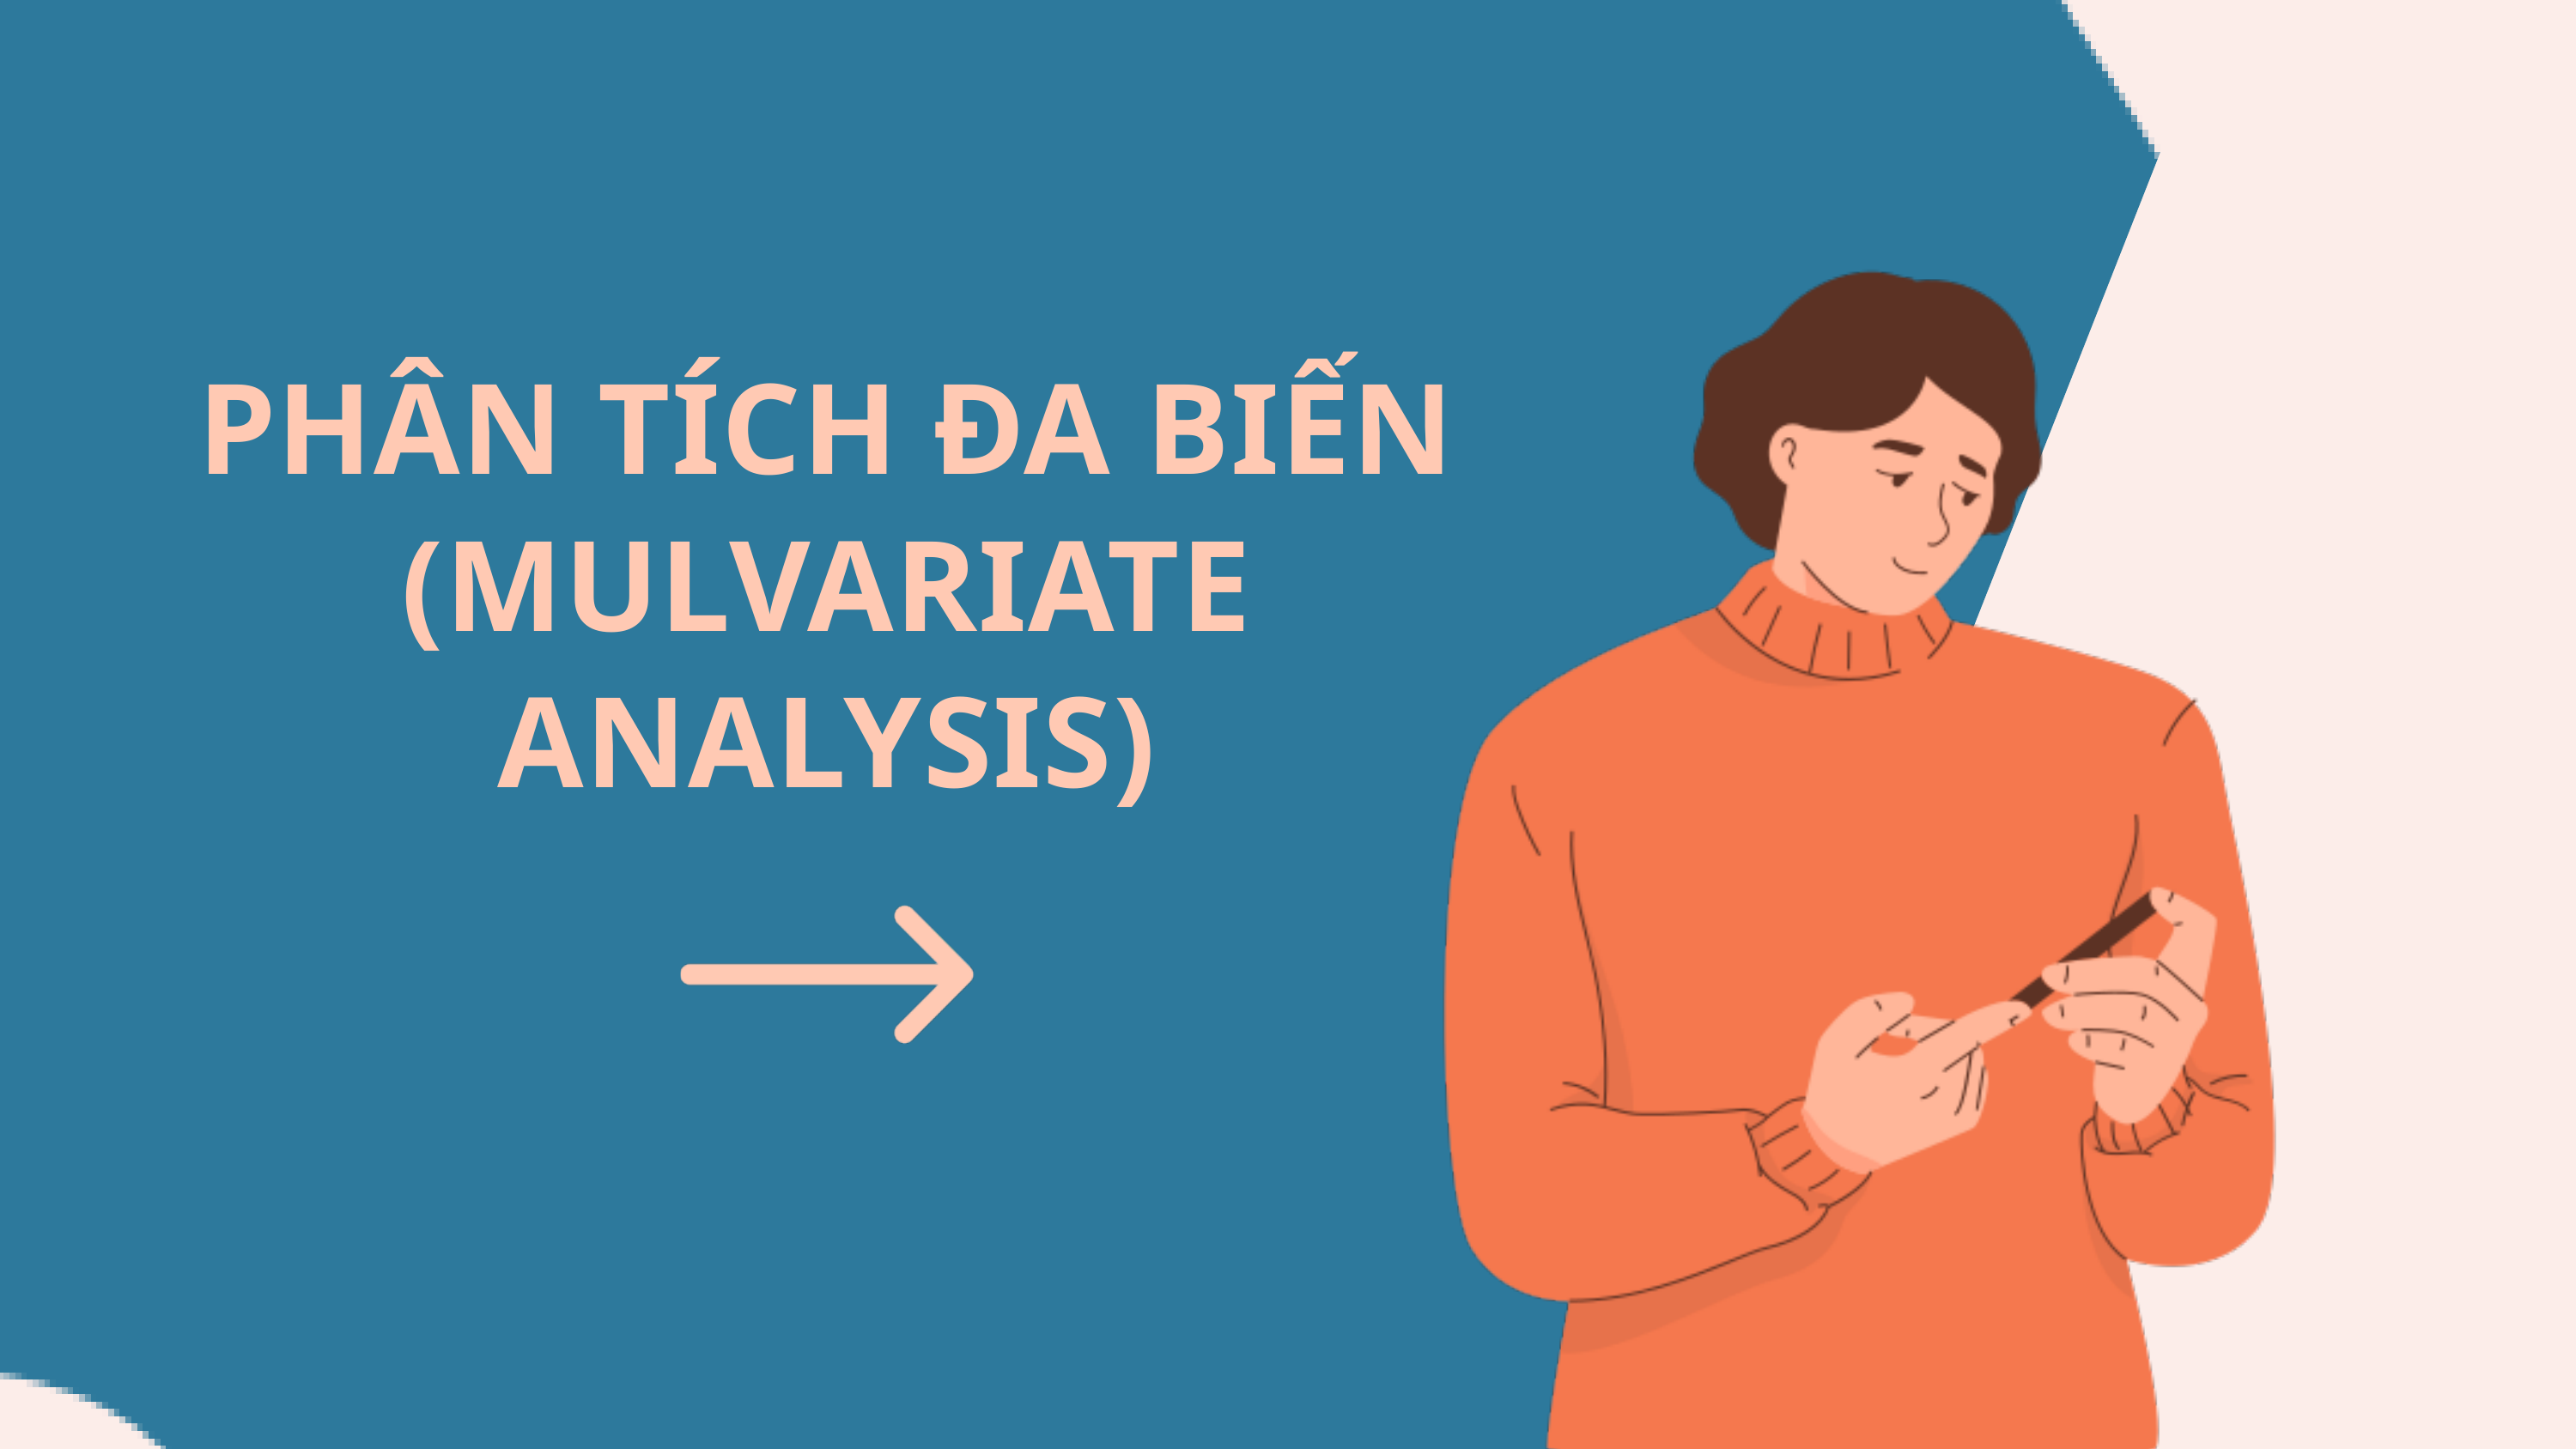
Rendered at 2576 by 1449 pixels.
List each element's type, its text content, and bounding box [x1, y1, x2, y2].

text_box [680, 905, 975, 1045]
text_box PHÂN TÍCH ĐA BIẾN (MULVARIATE ANALYSIS) [100, 343, 1427, 813]
text_box [0, 0, 2221, 1449]
text_box [1427, 264, 2306, 1449]
